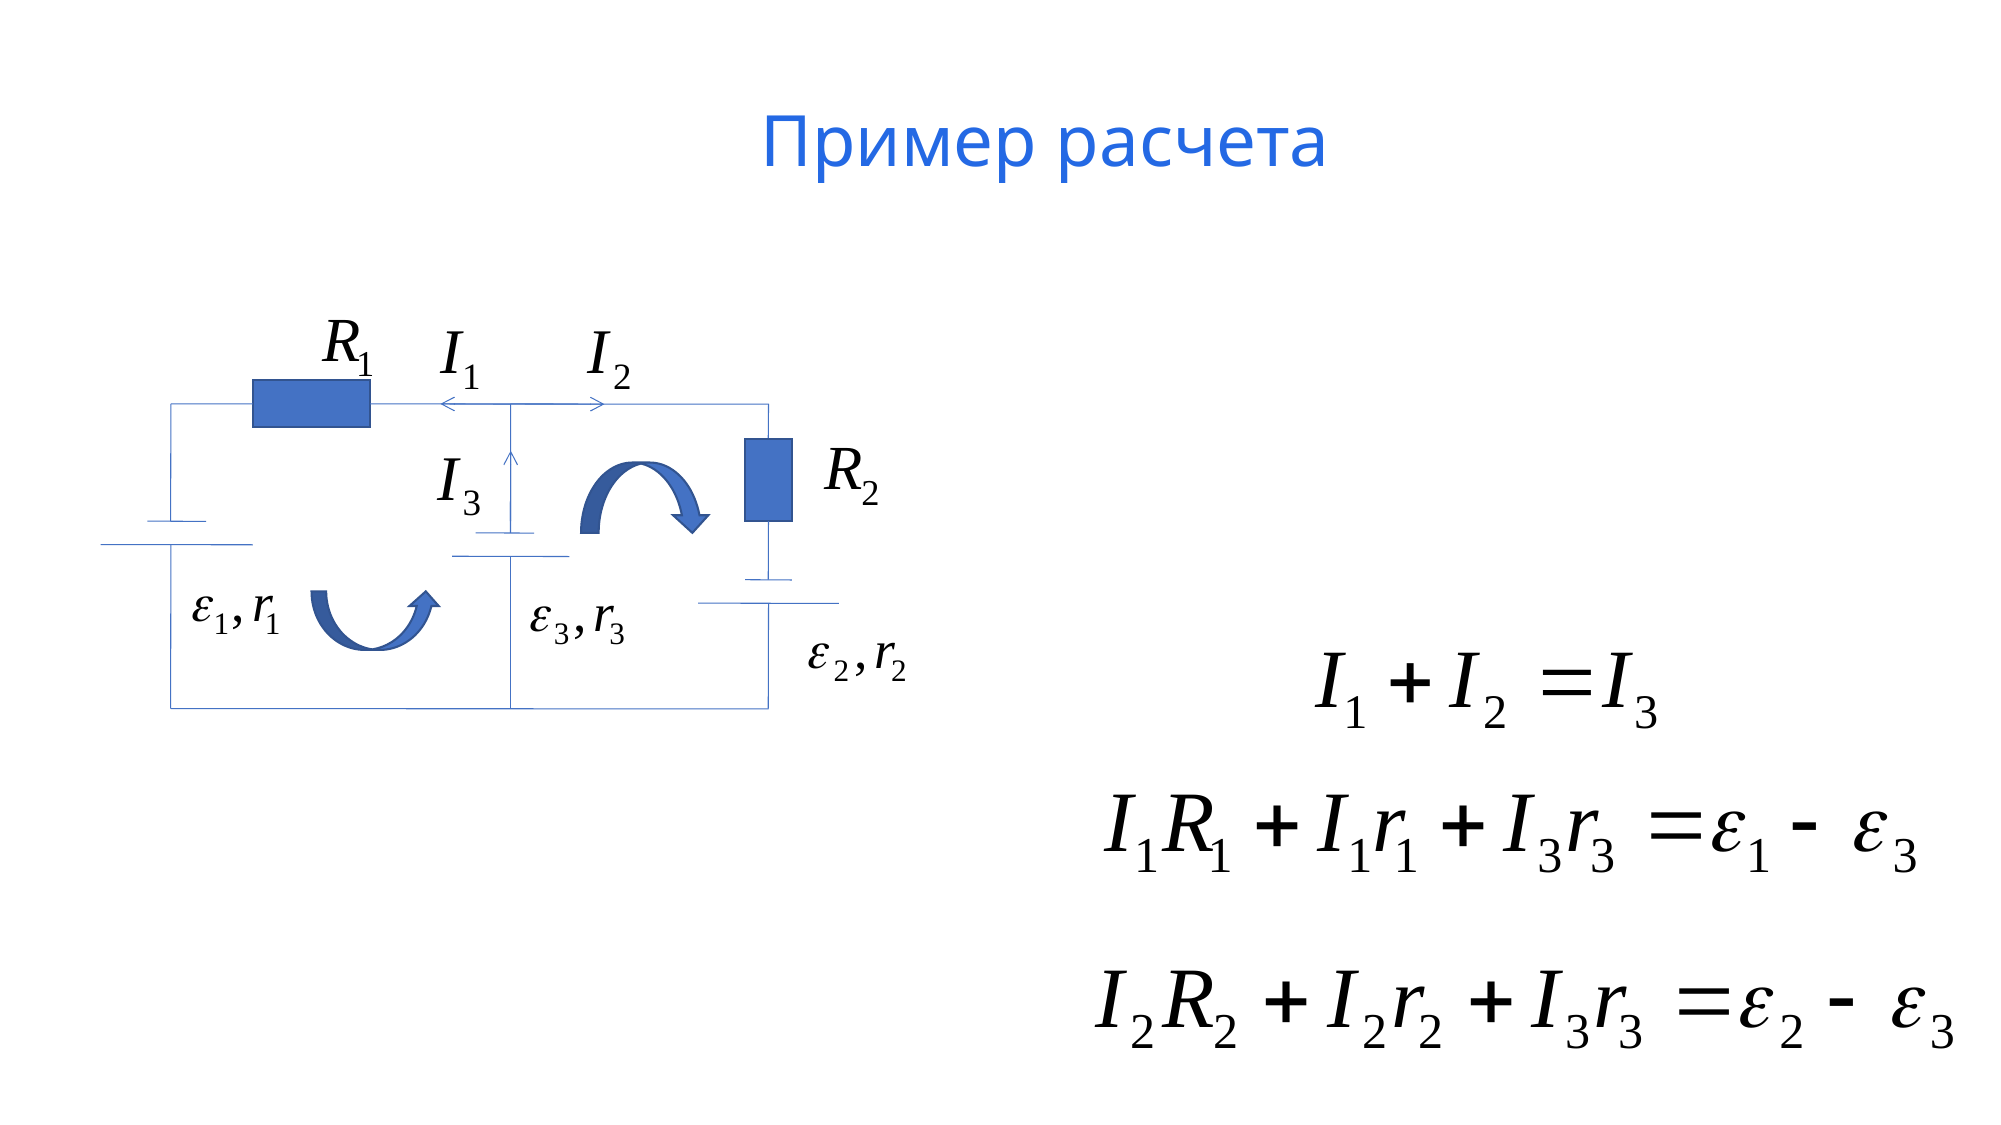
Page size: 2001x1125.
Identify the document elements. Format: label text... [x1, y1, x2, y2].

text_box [1079, 941, 1968, 1070]
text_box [100, 298, 916, 709]
text_box Пример расчета [745, 88, 1346, 189]
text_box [1089, 765, 1935, 895]
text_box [1300, 624, 1673, 749]
